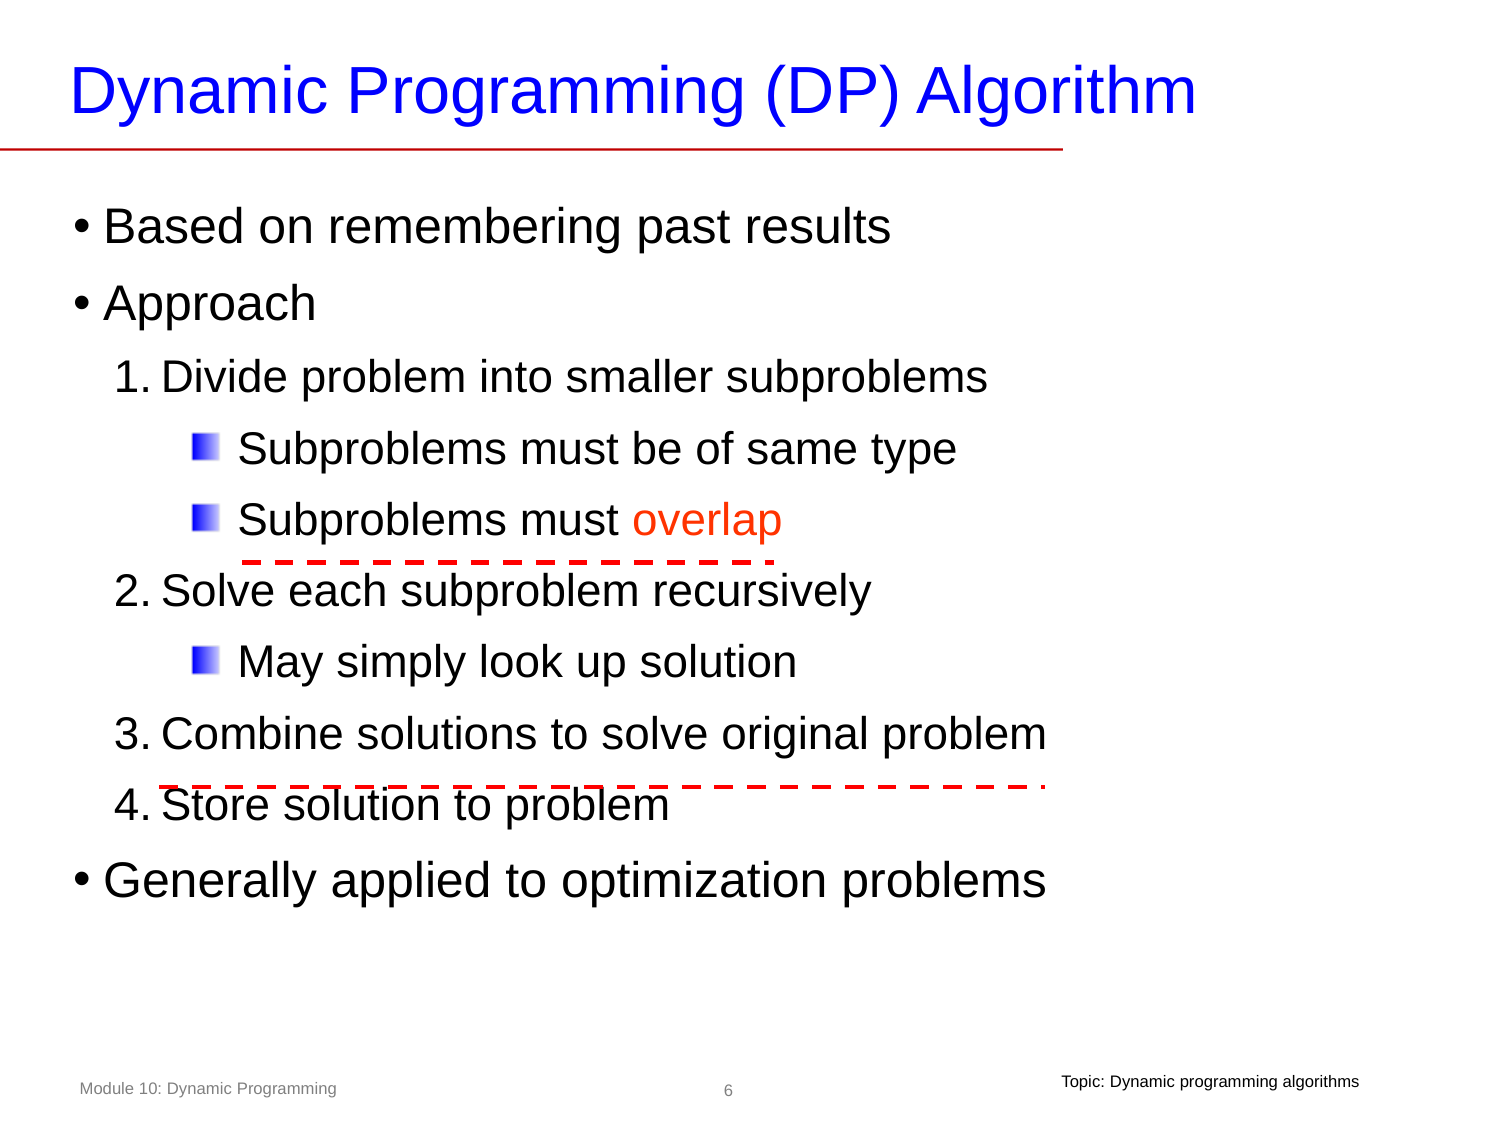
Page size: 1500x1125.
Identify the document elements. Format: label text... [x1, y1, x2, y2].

list Based on remembering past results Approach Divide problem into smaller subproblems Subproblems must be of same type Subproblems must overlap Solve each subproblem recursively May simply look up solution Combine solutions to solve original problem Store solution to problem Generally applied to optimization problems [57, 188, 1457, 1012]
picture [190, 502, 223, 535]
title Dynamic Programming (DP) Algorithm [57, 41, 1483, 133]
picture [190, 644, 223, 678]
text_box Topic: Dynamic programming algorithms [1046, 1070, 1376, 1097]
picture [190, 431, 223, 464]
